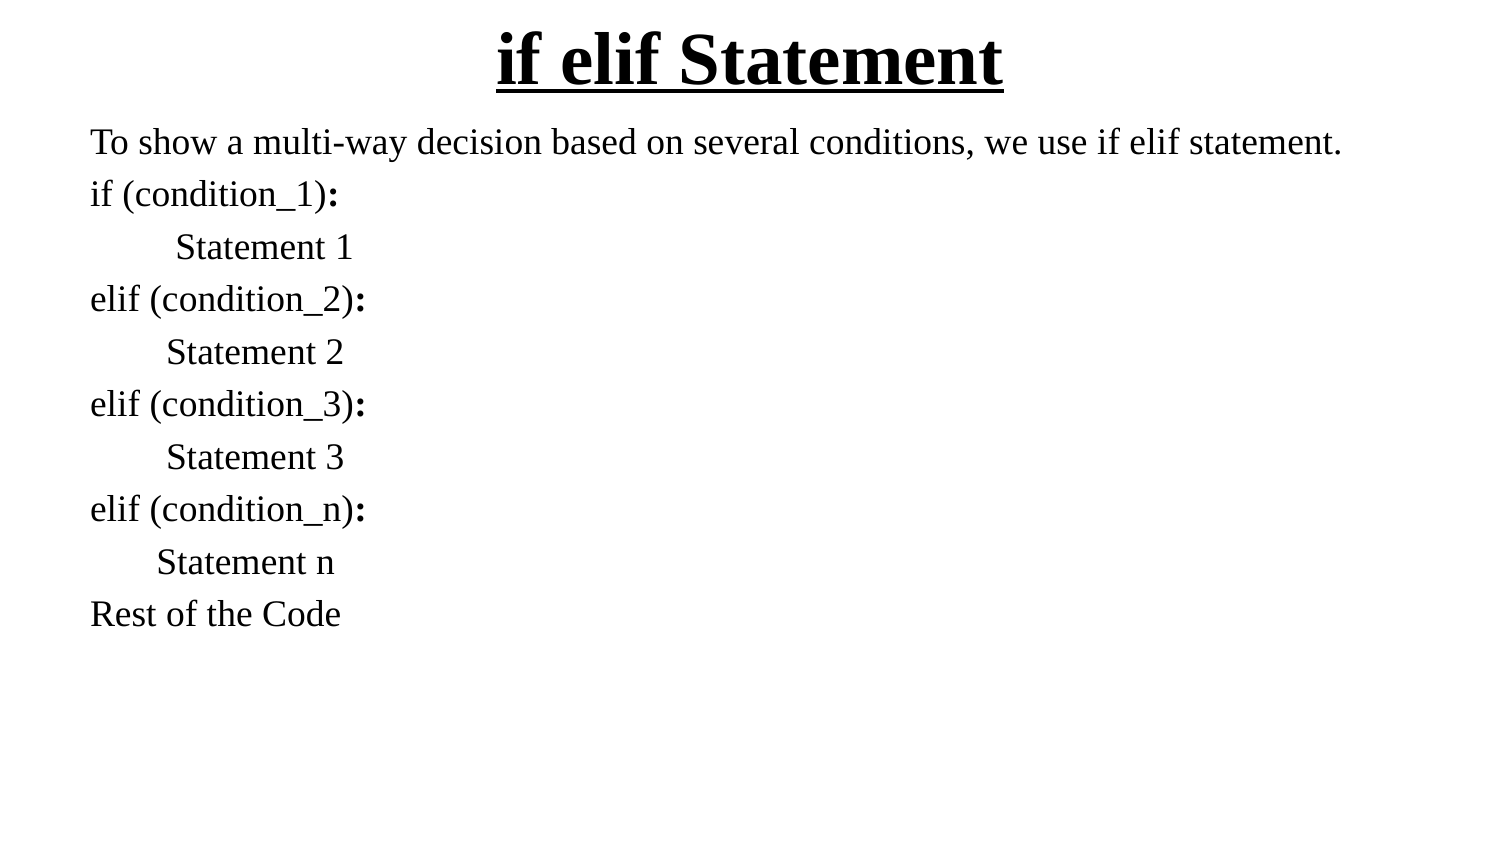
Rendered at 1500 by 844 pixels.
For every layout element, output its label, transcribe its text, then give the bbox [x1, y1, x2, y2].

list To show a multi-way decision based on several conditions, we use if elif statement. if (condition_1): Statement 1 elif (condition_2): Statement 2 elif (condition_3): Statement 3 elif (condition_n): Statement n Rest of the Code [75, 109, 1425, 822]
title if elif Statement [75, 0, 1425, 109]
